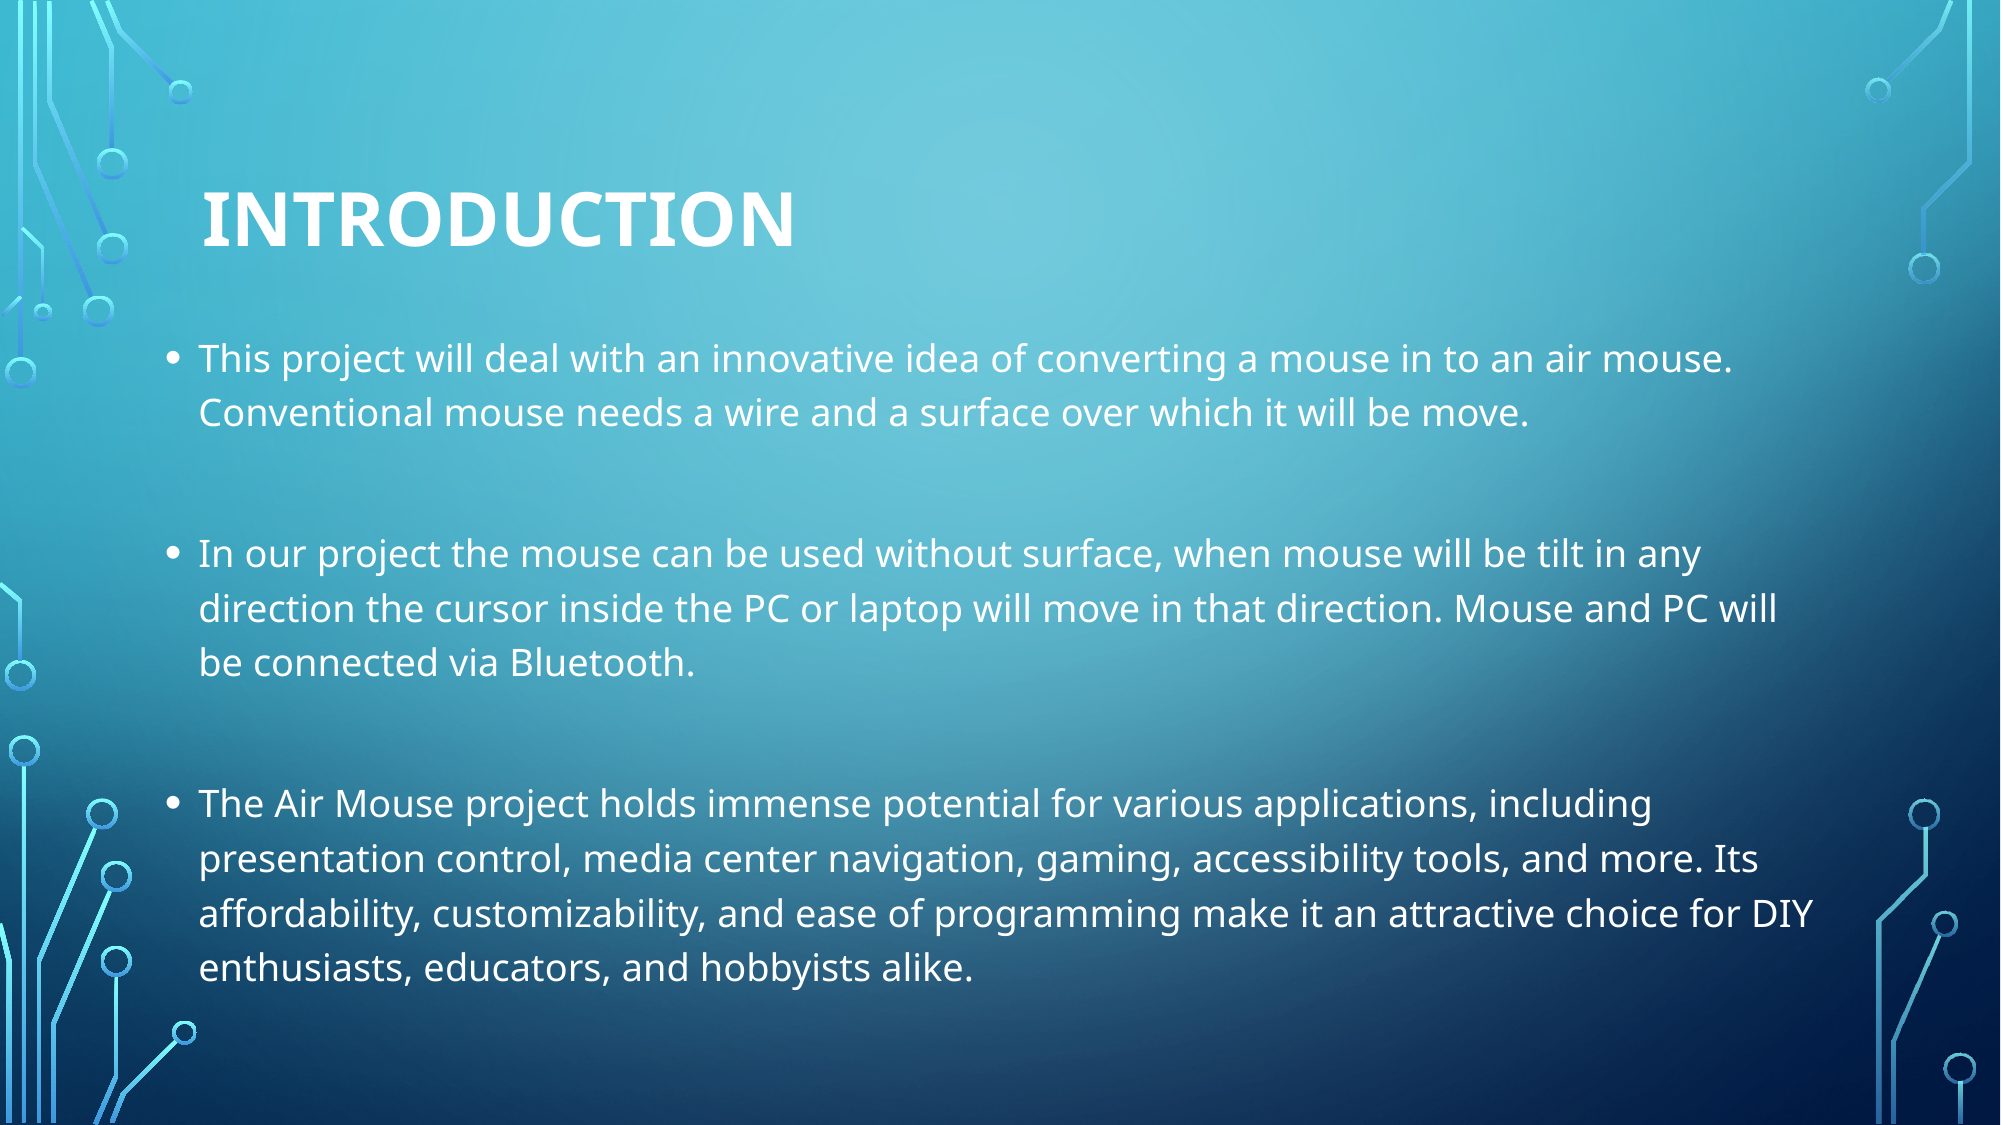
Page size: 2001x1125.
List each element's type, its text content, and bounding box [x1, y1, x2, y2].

title Introduction [187, 101, 1813, 317]
list This project will deal with an innovative idea of converting a mouse in to an air mouse. Conventional mouse needs a wire and a surface over which it will be move. In our project the mouse can be used without surface, when mouse will be tilt in any direction the cursor inside the PC or laptop will move in that direction. Mouse and PC will be connected via Bluetooth. The Air Mouse project holds immense potential for various applications, including presentation control, media center navigation, gaming, accessibility tools, and more. Its affordability, customizability, and ease of programming make it an attractive choice for DIY enthusiasts, educators, and hobbyists alike. [149, 317, 1849, 997]
